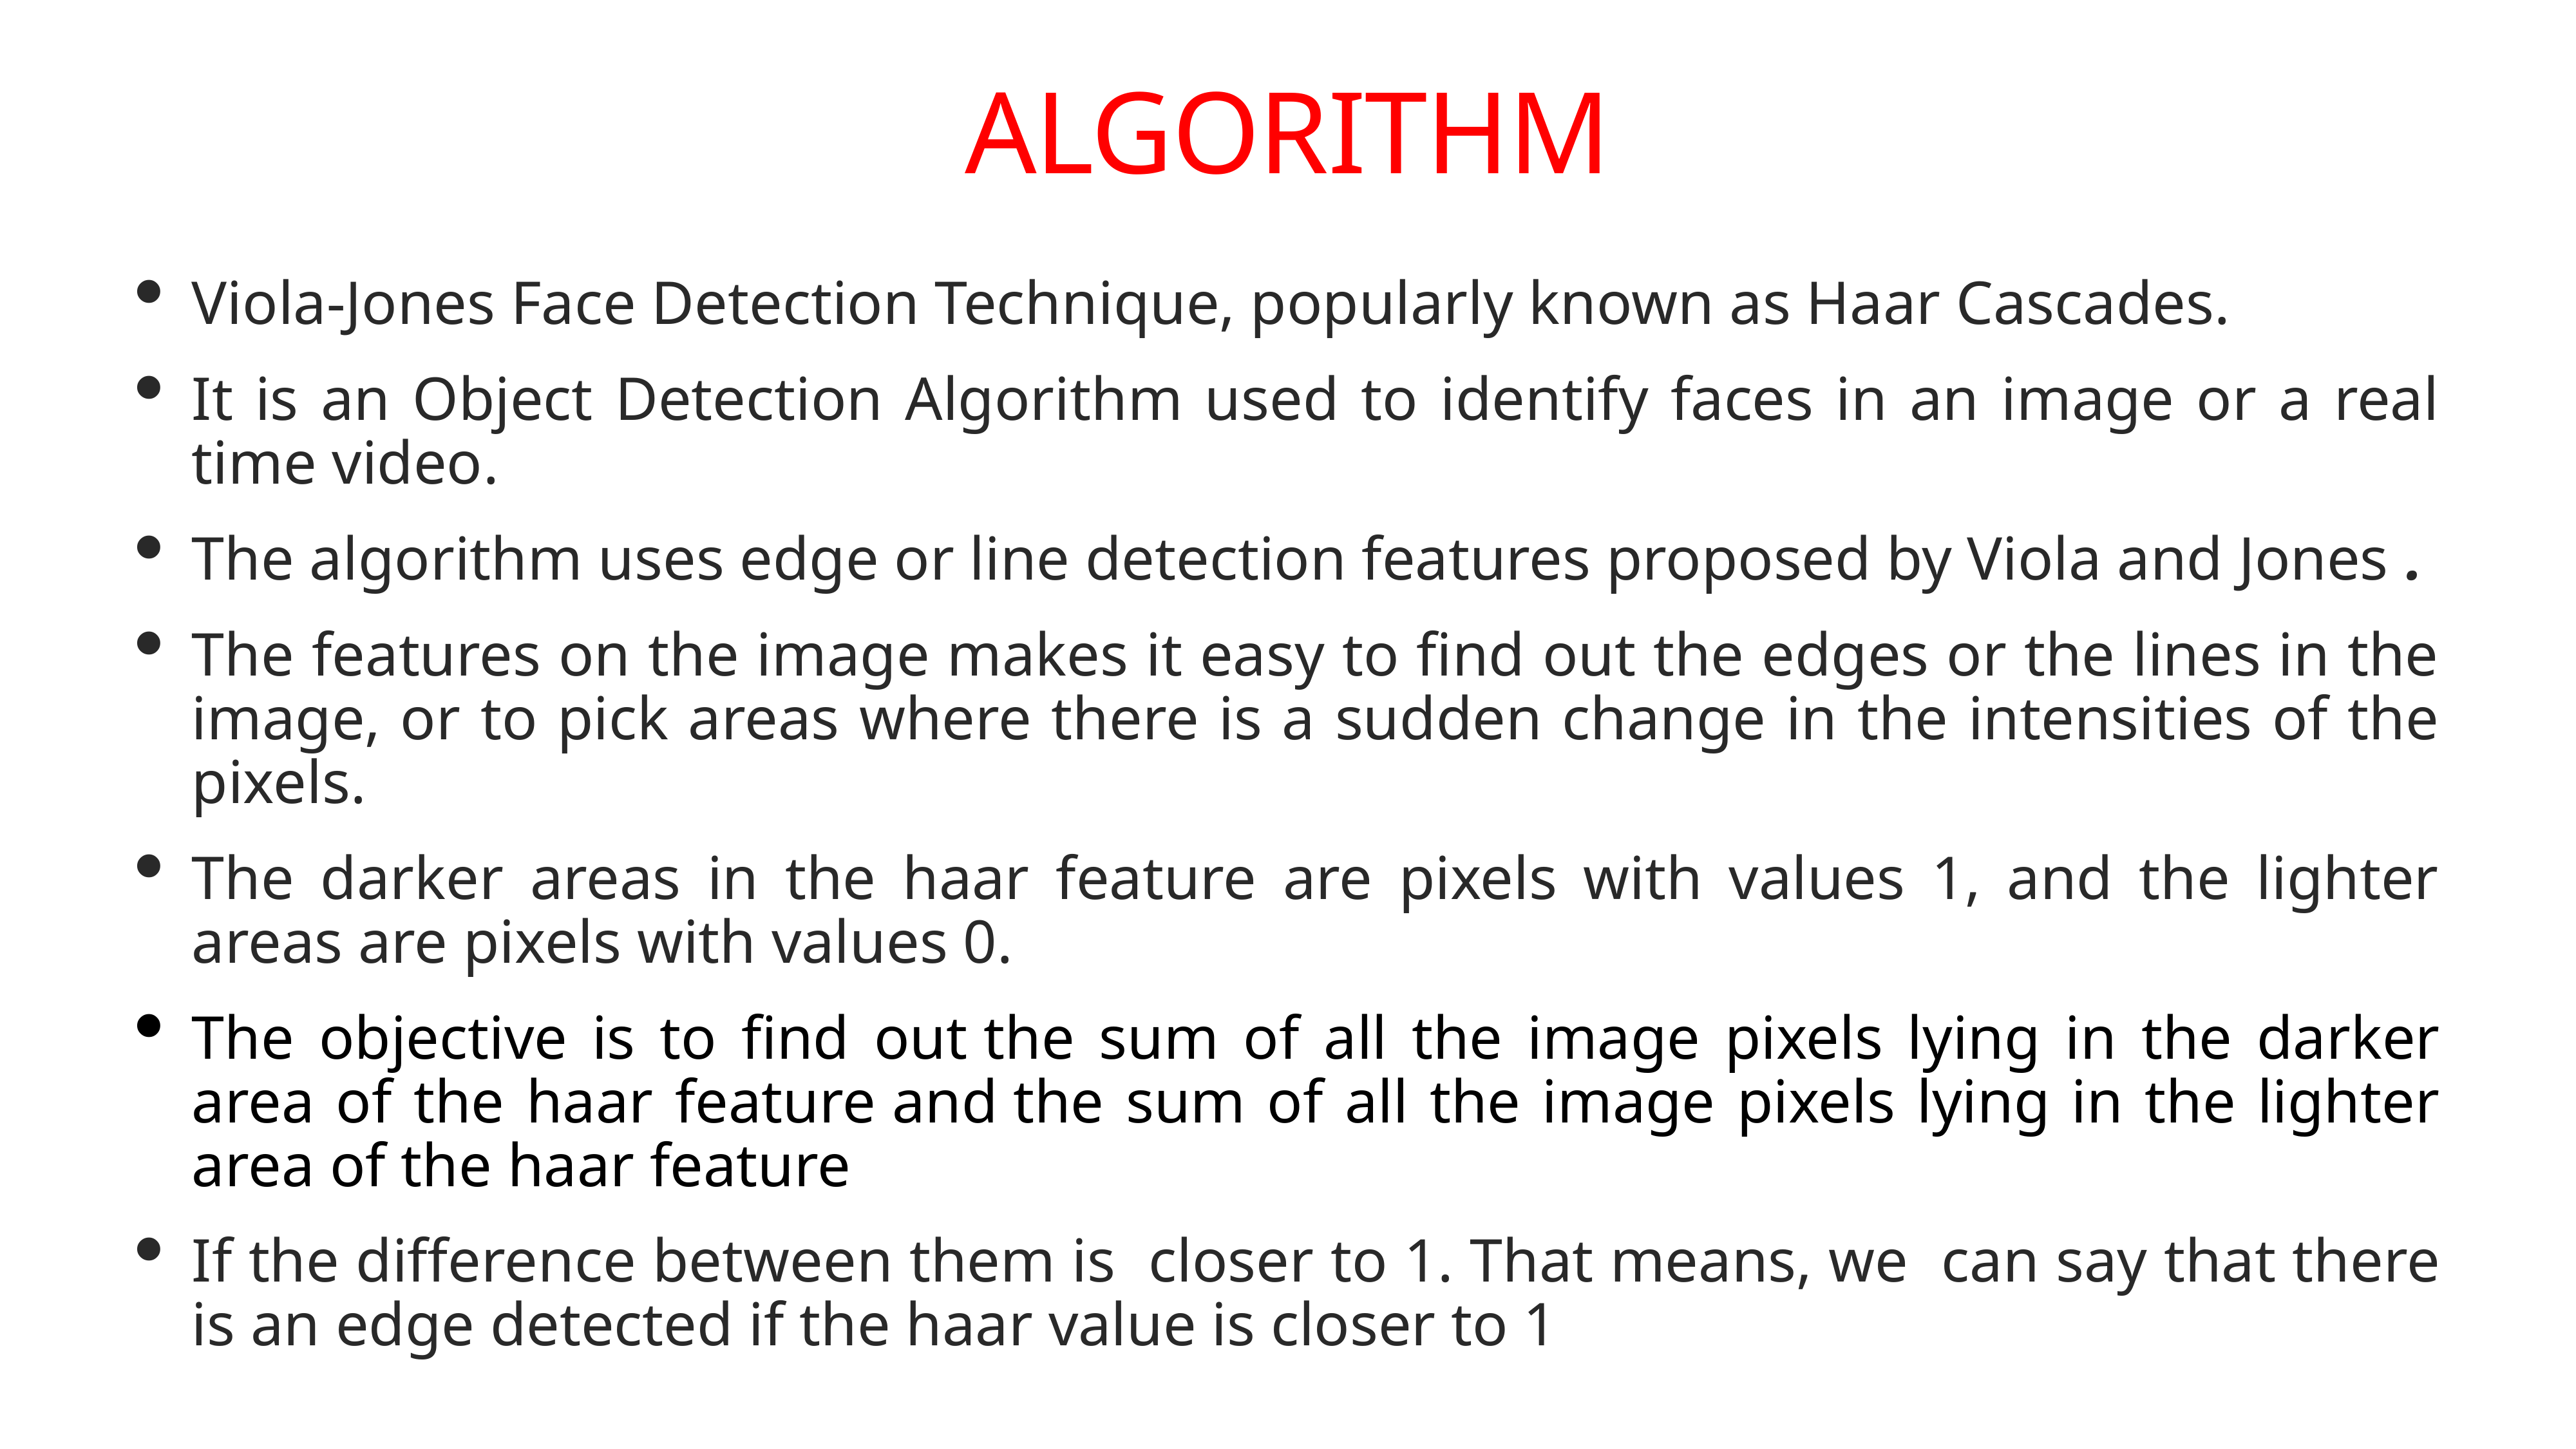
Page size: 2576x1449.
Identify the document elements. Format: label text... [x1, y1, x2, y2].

title ALGORITHM [128, 81, 2448, 223]
list Viola-Jones Face Detection Technique, popularly known as Haar Cascades. It is an Object Detection Algorithm used to identify faces in an image or a real time video. The algorithm uses edge or line detection features proposed by Viola and Jones . The features on the image makes it easy to find out the edges or the lines in the image, or to pick areas where there is a sudden change in the intensities of the pixels. The darker areas in the haar feature are pixels with values 1, and the lighter areas are pixels with values 0. The objective is to find out the sum of all the image pixels lying in the darker area of the haar feature and the sum of all the image pixels lying in the lighter area of the haar feature If the difference between them is closer to 1. That means, we can say that there is an edge detected if the haar value is closer to 1 [128, 267, 2448, 1321]
